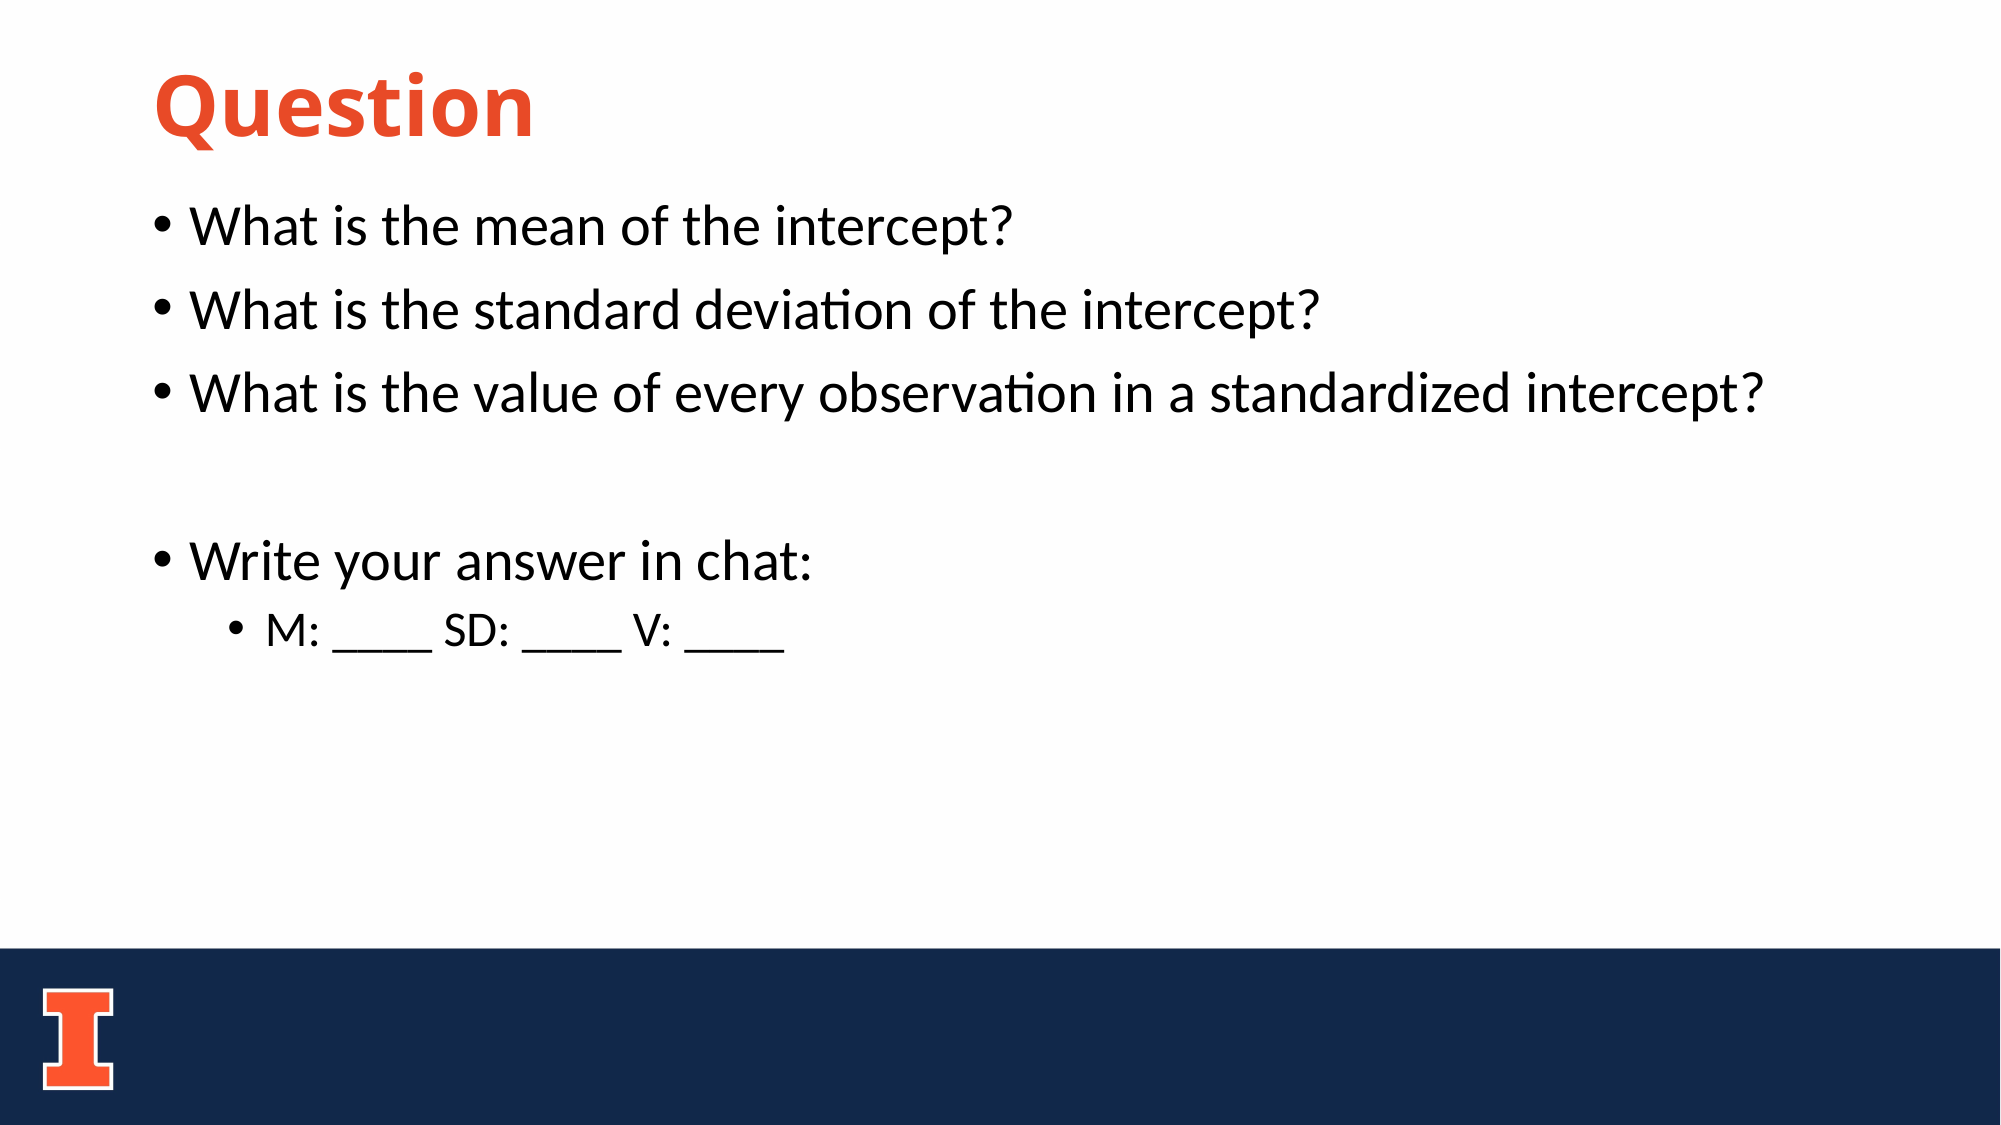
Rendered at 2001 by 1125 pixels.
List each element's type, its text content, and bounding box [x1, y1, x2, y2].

list What is the mean of the intercept? What is the standard deviation of the intercept? What is the value of every observation in a standardized intercept? Write your answer in chat: M: ____ SD: ____ V: ____ [137, 187, 1863, 940]
picture [0, 0, 2001, 1125]
title Question [137, 56, 1863, 163]
